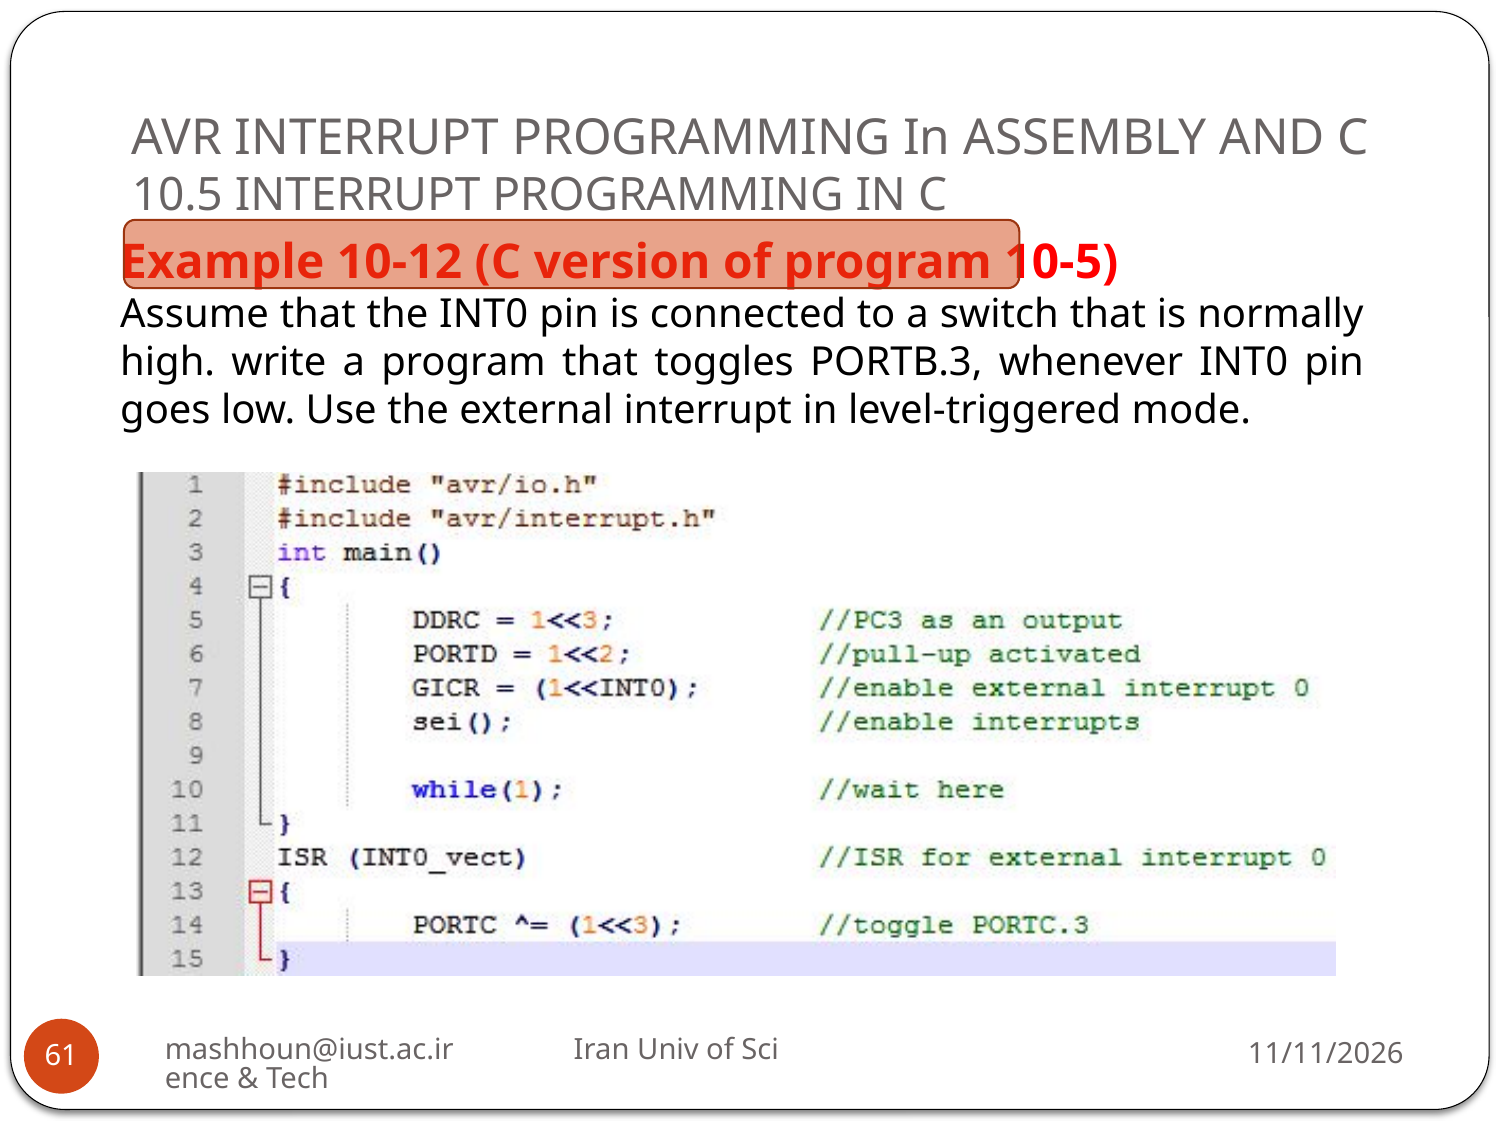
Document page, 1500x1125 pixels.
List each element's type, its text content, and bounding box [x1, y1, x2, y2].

text_box AVR INTERRUPT PROGRAMMING In ASSEMBLY AND C 10.5 INTERRUPT PROGRAMMING IN C [117, 46, 1393, 235]
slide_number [1012, 1015, 1419, 1094]
picture [135, 471, 1336, 977]
text_box [122, 218, 1021, 290]
slide_number 61 [23, 1018, 99, 1094]
footer mashhoun@iust.ac.ir Iran Univ of Science & Tech [150, 1012, 800, 1088]
list Example 10-12 (C version of program 10-5) Assume that the INT0 pin is connected to a switch that is normally high. write a program that toggles PORTB.3, whenever INT0 pin goes low. Use the external interrupt in level-triggered mode. [105, 222, 1381, 446]
